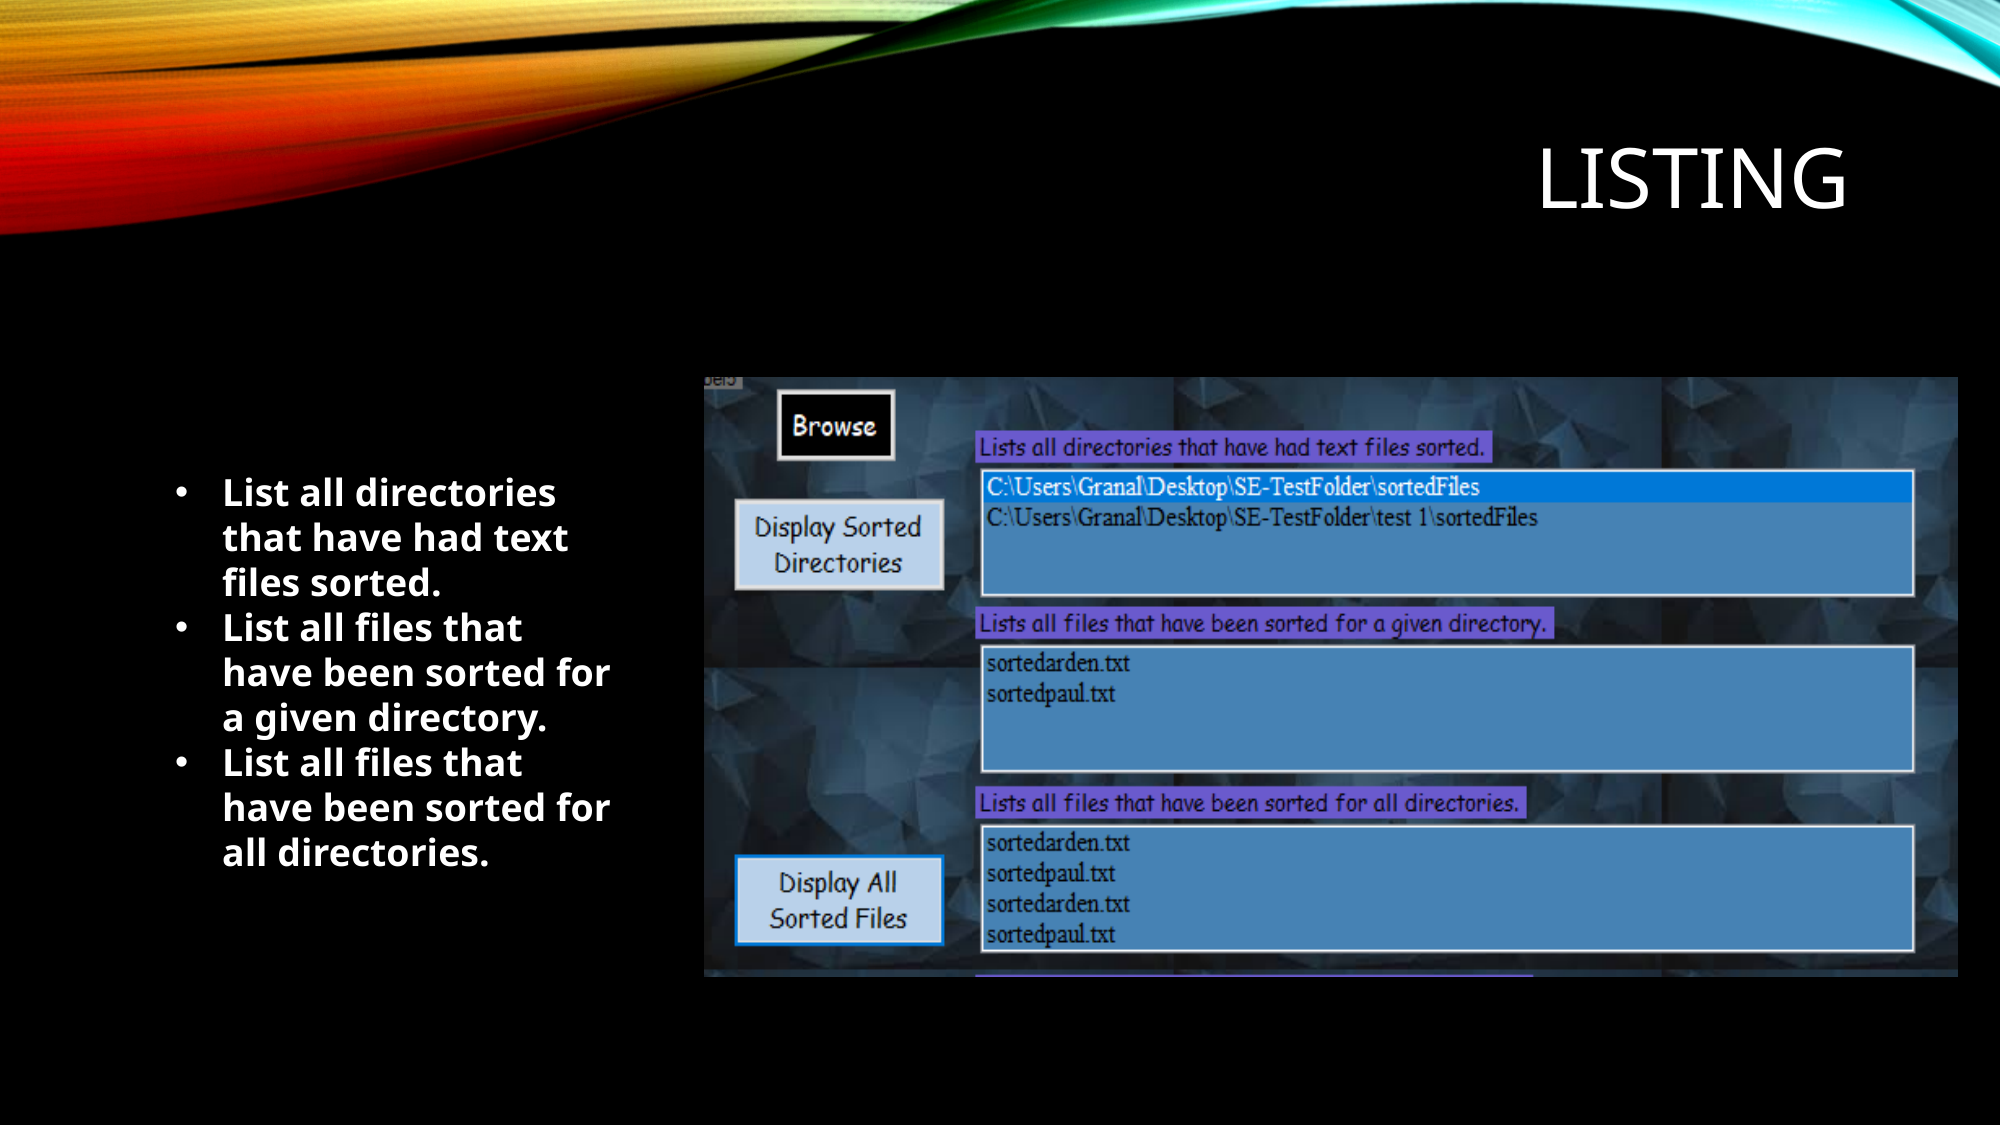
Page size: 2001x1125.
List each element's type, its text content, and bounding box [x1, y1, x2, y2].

picture [704, 377, 1958, 977]
picture [0, 0, 2000, 237]
text_box List all directories that have had text files sorted. List all files that have been sorted for a given directory. List all files that have been sorted for all directories. [85, 461, 628, 882]
title Listing [474, 125, 1888, 338]
